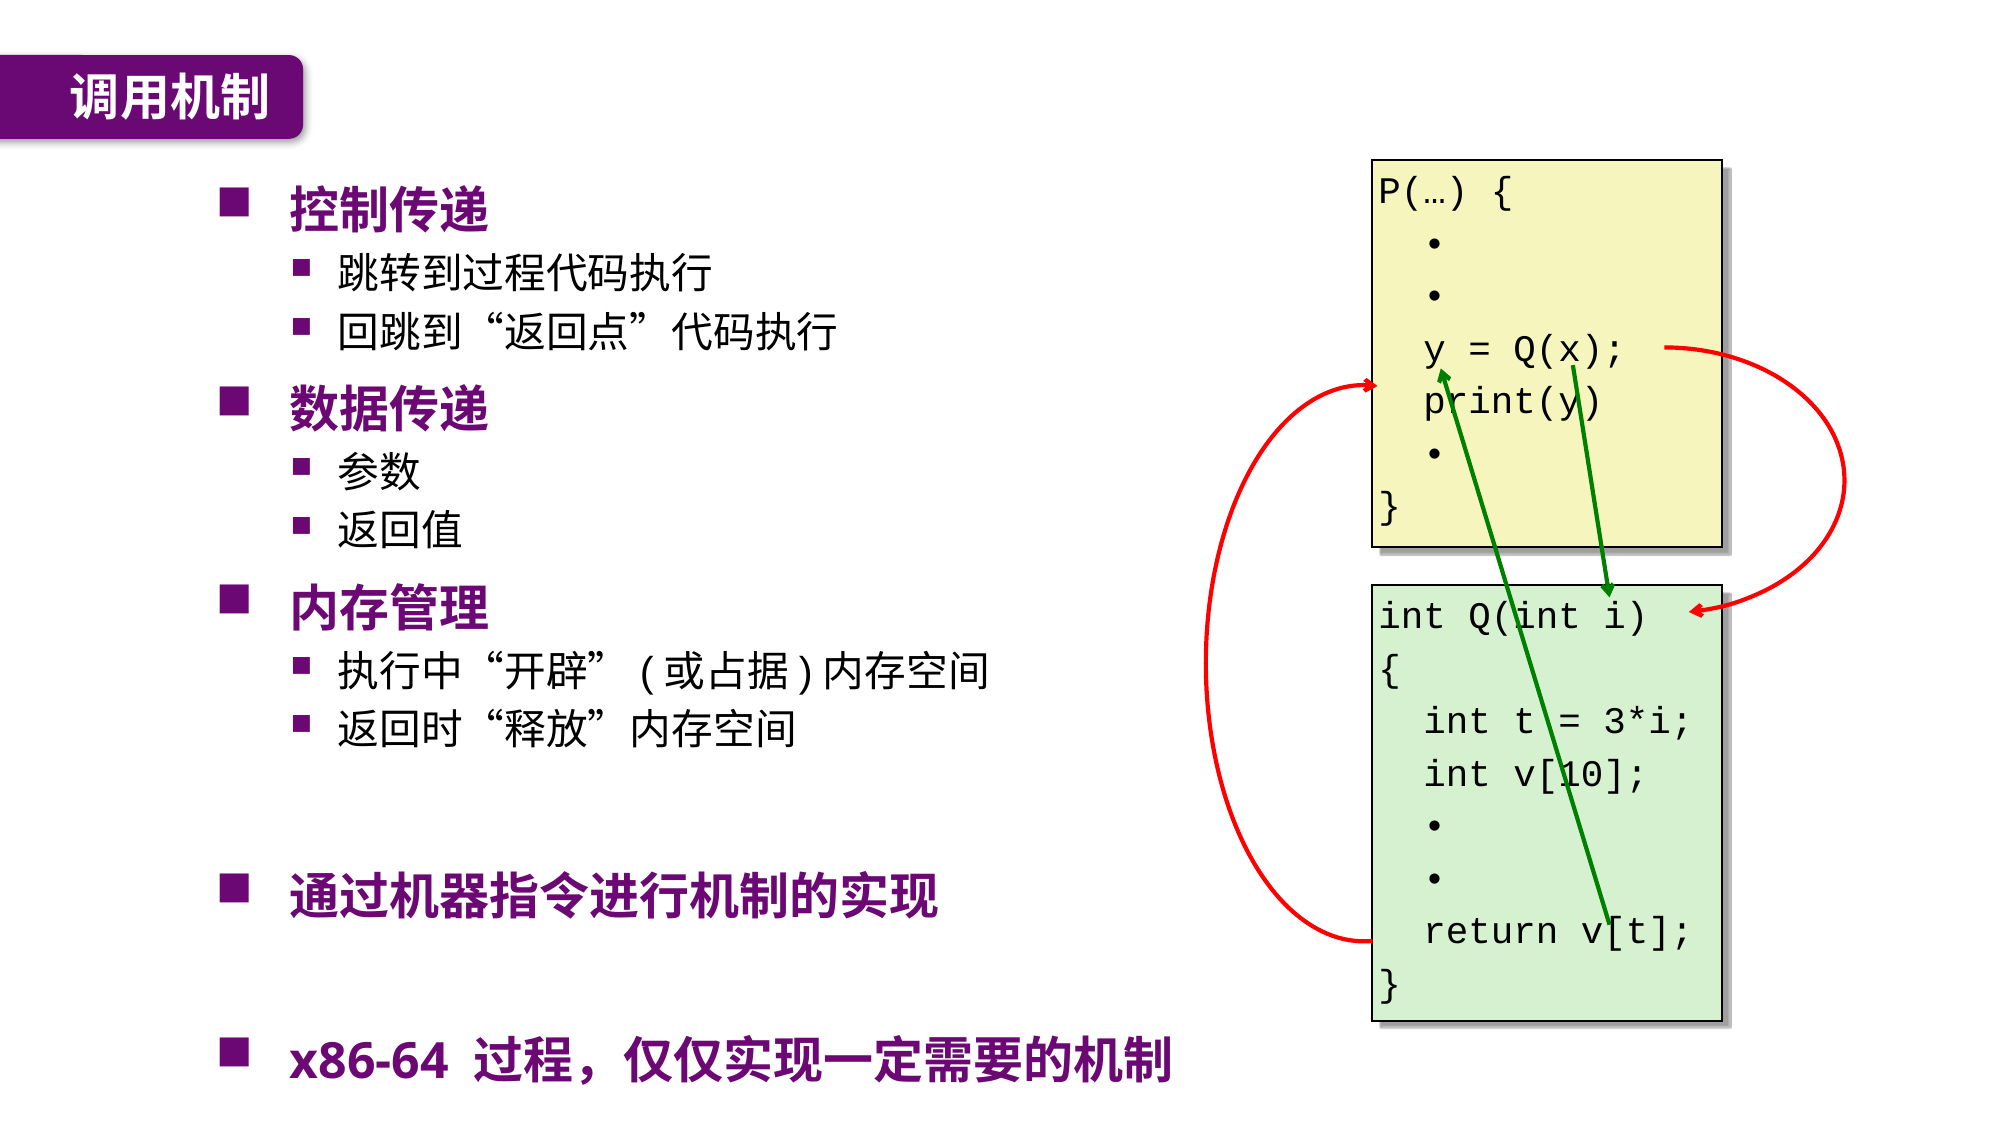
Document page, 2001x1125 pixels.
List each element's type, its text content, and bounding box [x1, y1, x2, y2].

text_box 调用机制 [55, 54, 304, 138]
text_box [0, 54, 294, 139]
text_box int Q(int i) { int t = 3*i; int v[10]; • • return v[t]; } [1372, 951, 1723, 1021]
text_box P(…) { • • y = Q(x); print(y) • } [1372, 159, 1723, 345]
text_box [1205, 347, 1845, 942]
list 控制传递 跳转到过程代码执行 回跳到“返回点”代码执行 数据传递 参数 返回值 内存管理 执行中“开辟”(或占据)内存空间 返回时“释放”内存空间 通过机器指令进行机制的实现 x86-64 过程，仅仅实现一定需要的机制 [200, 159, 1246, 1051]
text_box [1440, 364, 1610, 925]
